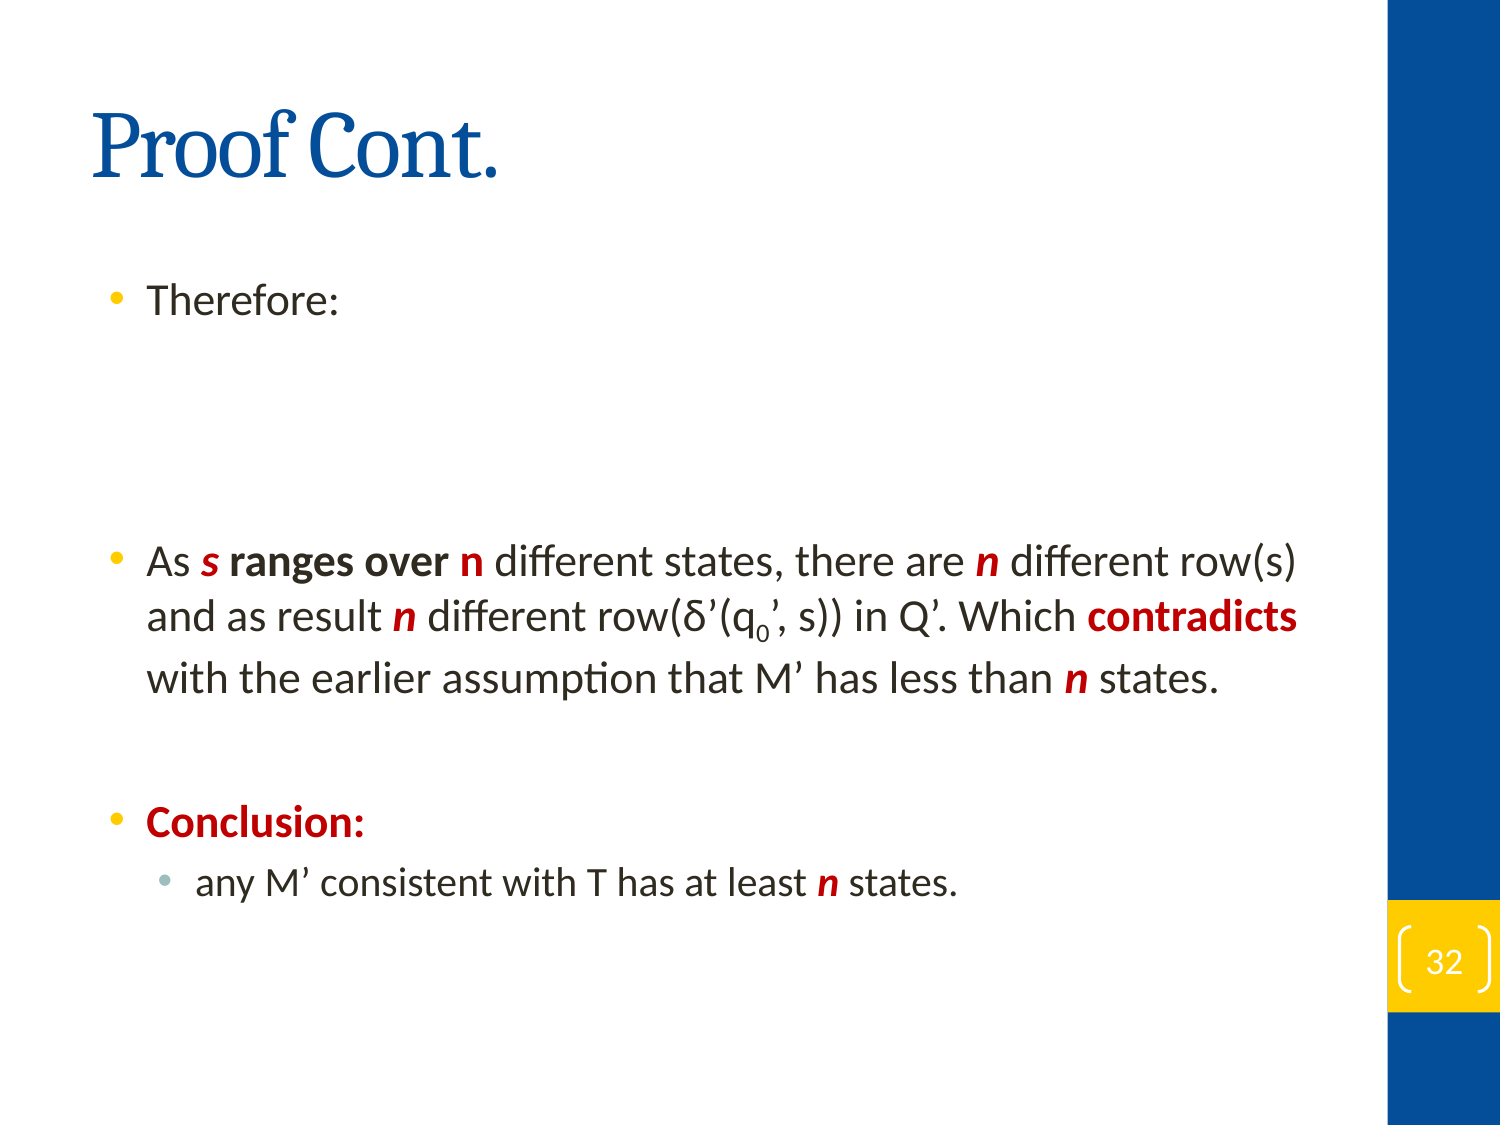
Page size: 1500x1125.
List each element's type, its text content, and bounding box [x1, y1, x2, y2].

slide_number 32 [1397, 925, 1492, 994]
title Proof Cont. [75, 45, 1325, 233]
